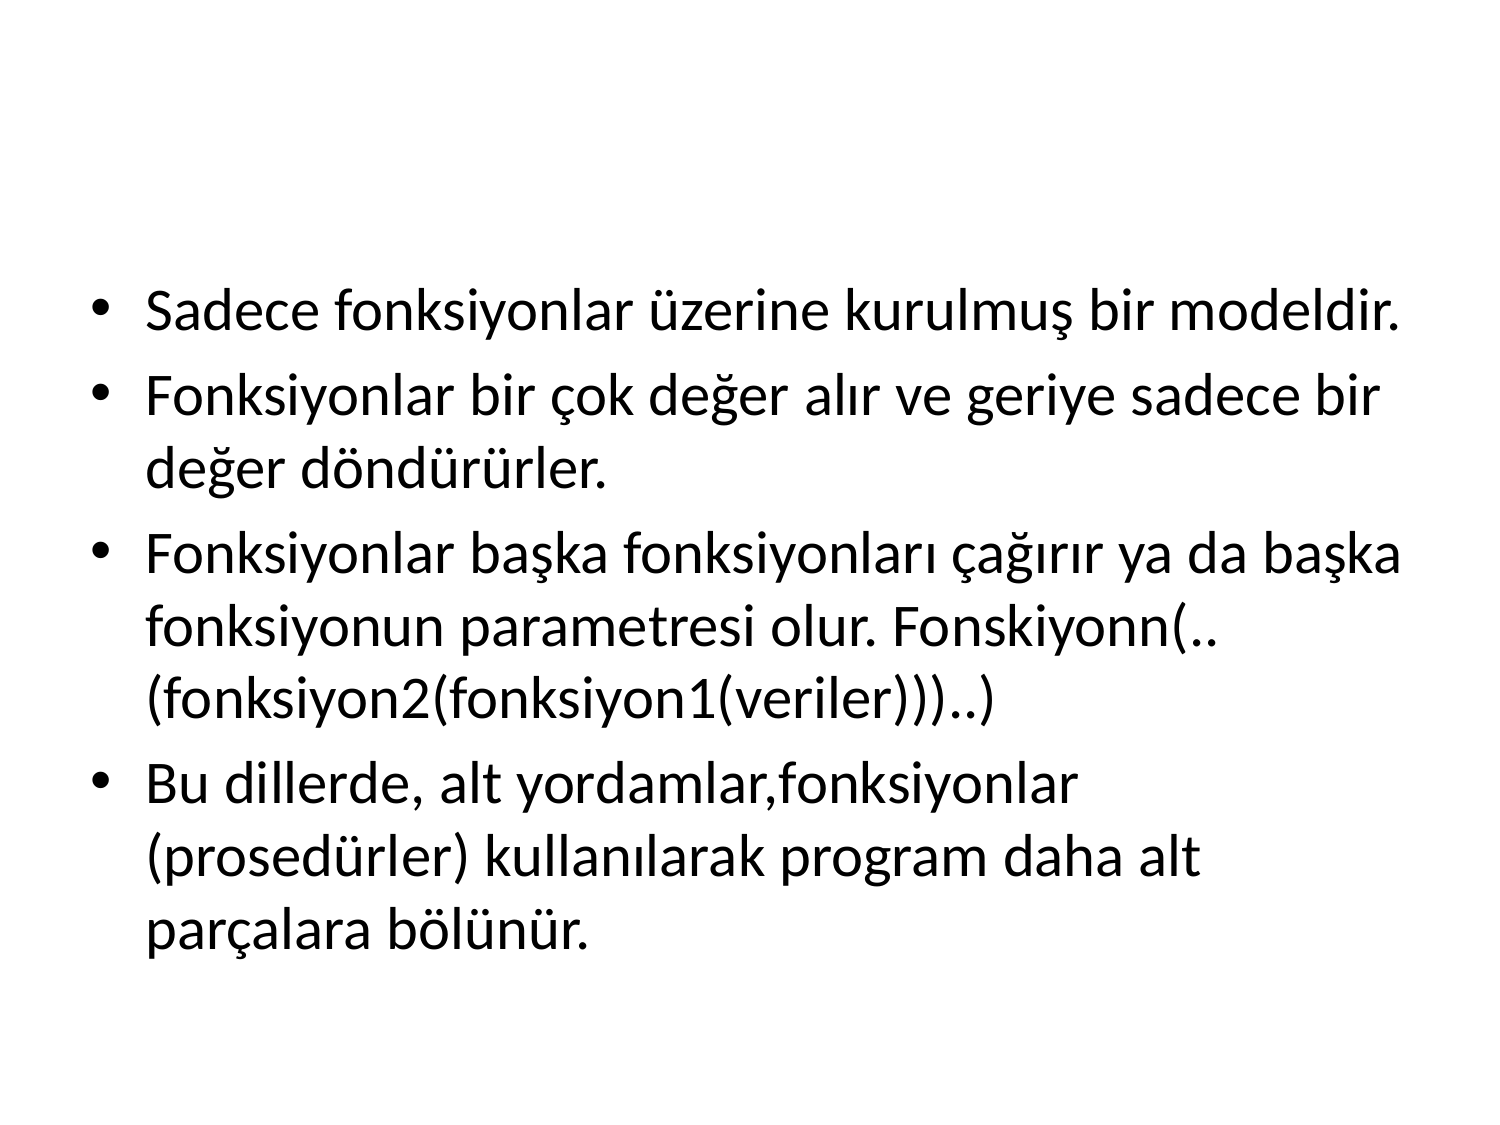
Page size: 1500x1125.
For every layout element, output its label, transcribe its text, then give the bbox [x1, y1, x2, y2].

list Sadece fonksiyonlar üzerine kurulmuş bir modeldir. Fonksiyonlar bir çok değer alır ve geriye sadece bir değer döndürürler. Fonksiyonlar başka fonksiyonları çağırır ya da başka fonksiyonun parametresi olur. Fonskiyonn(..(fonksiyon2(fonksiyon1(veriler)))..) Bu dillerde, alt yordamlar,fonksiyonlar (prosedürler) kullanılarak program daha alt parçalara bölünür. [75, 262, 1425, 1005]
